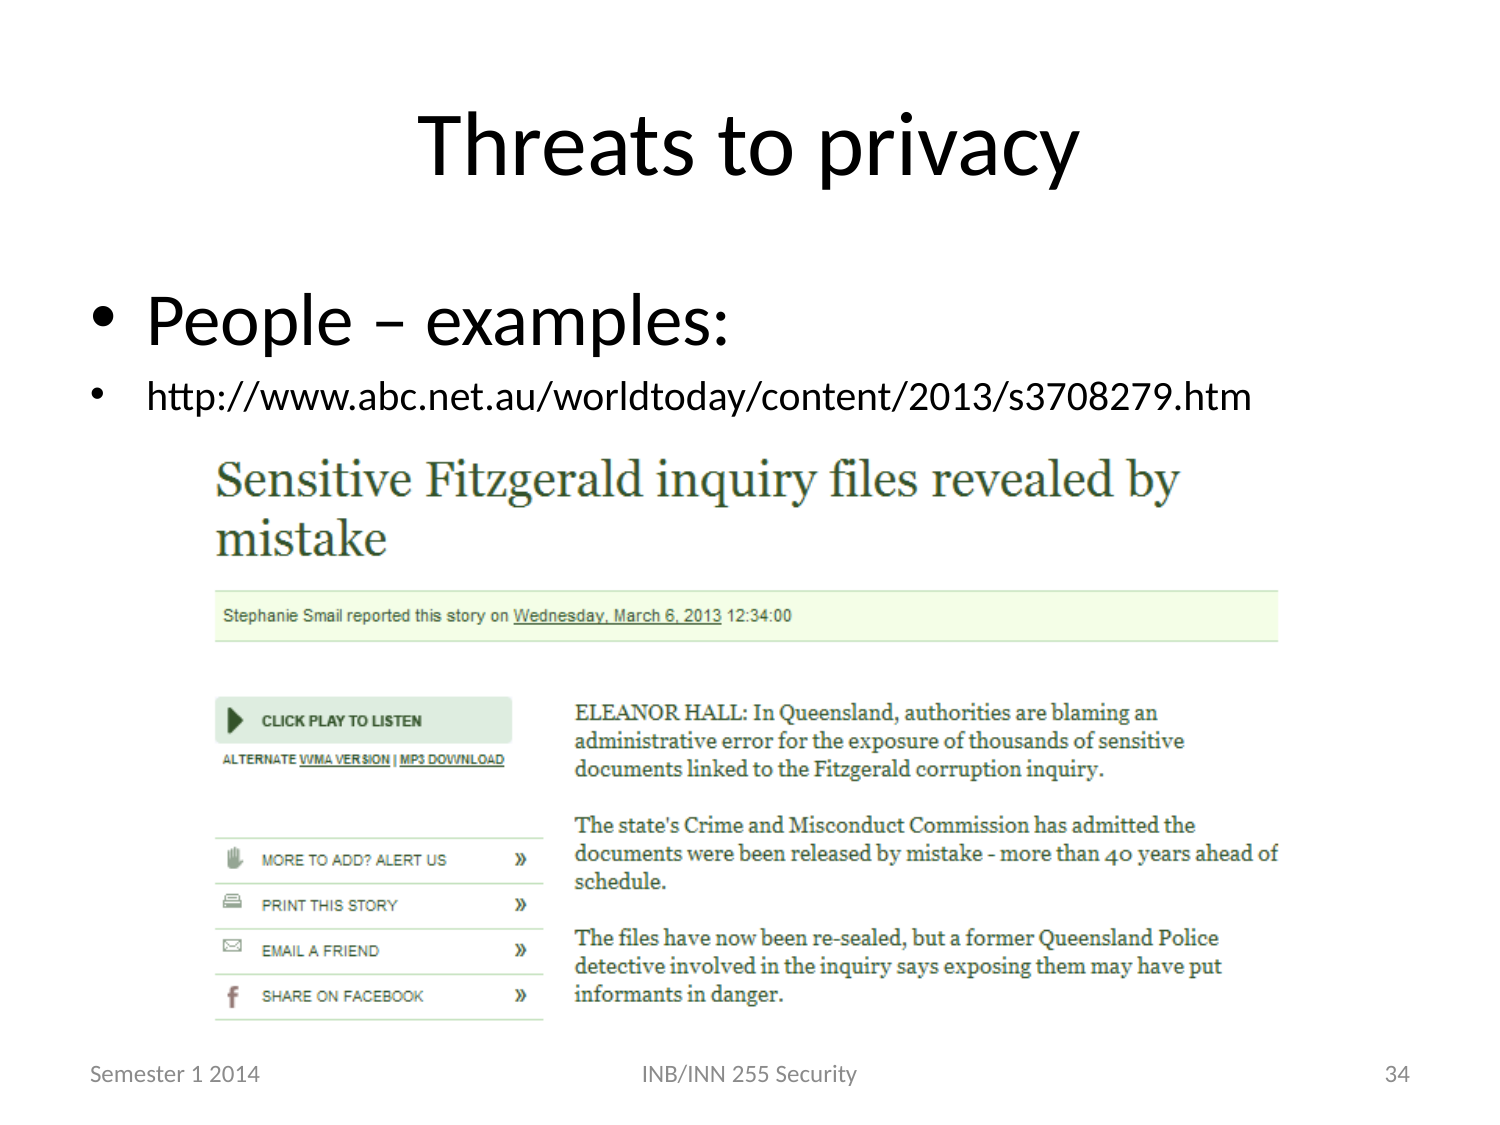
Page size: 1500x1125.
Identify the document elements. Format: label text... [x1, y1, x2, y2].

title Threats to privacy [74, 44, 1426, 233]
list People – examples: http://www.abc.net.au/worldtoday/content/2013/s3708279.htm [74, 262, 1426, 1006]
slide_number 34 [1074, 1042, 1425, 1103]
picture [206, 455, 1294, 1027]
footer INB/INN 255 Security [512, 1042, 988, 1103]
slide_number Semester 1 2014 [75, 1042, 425, 1103]
